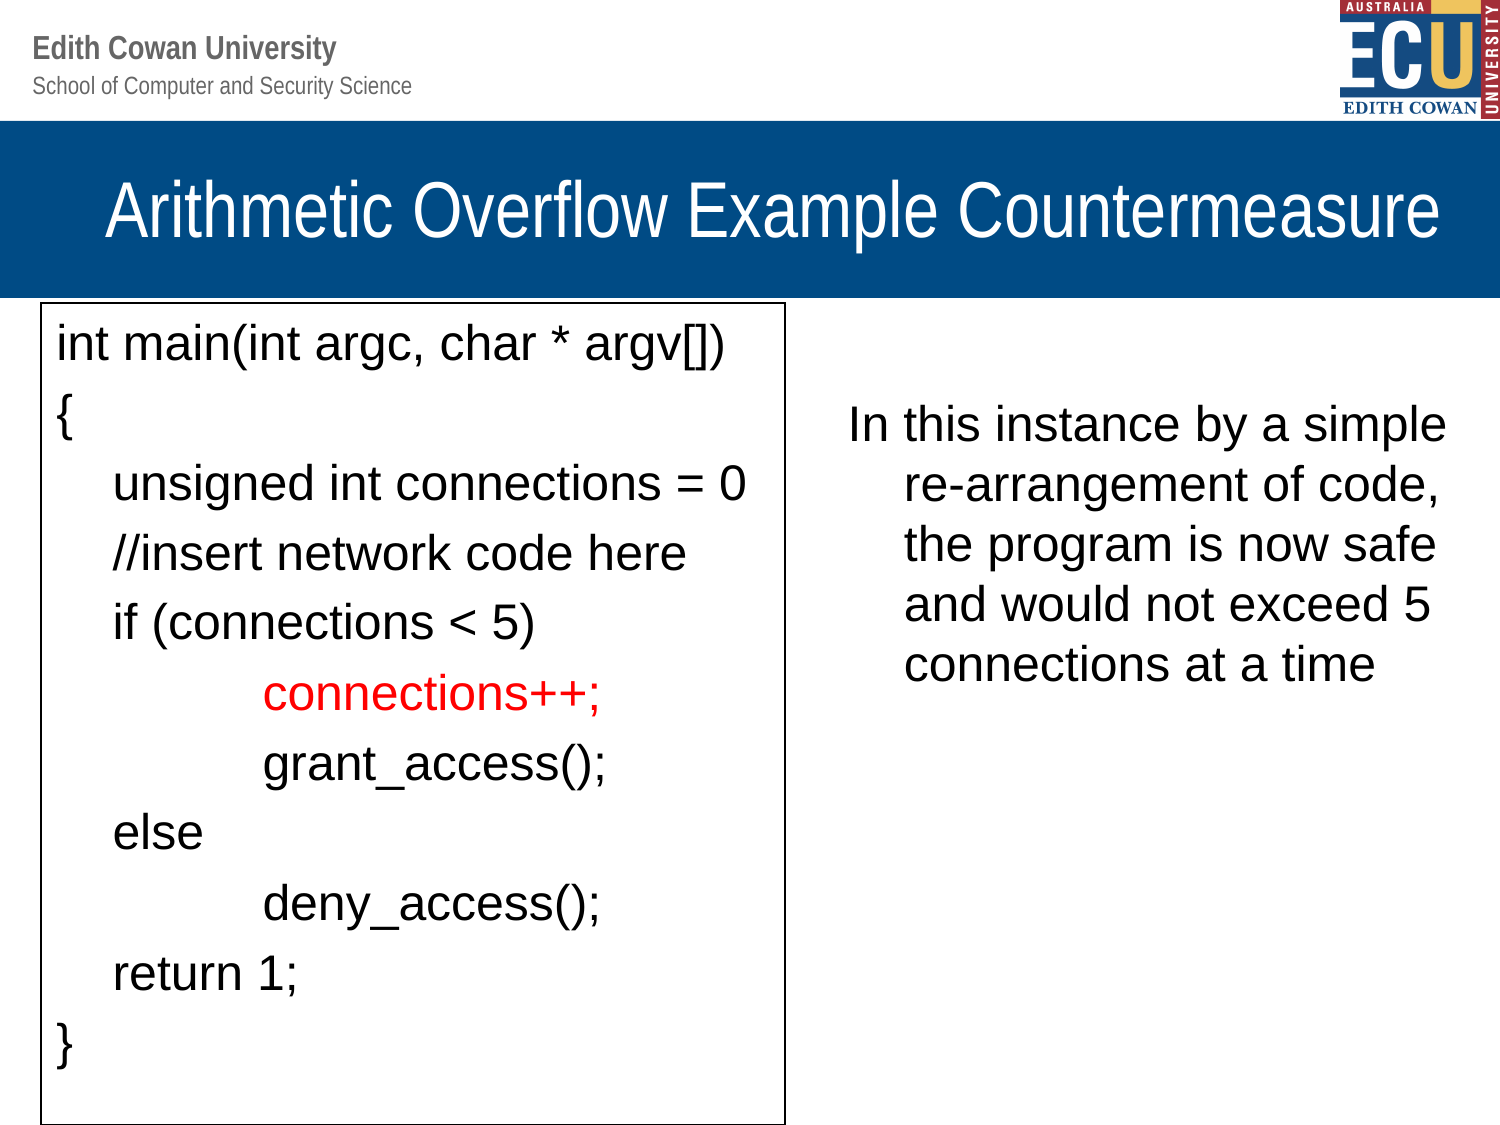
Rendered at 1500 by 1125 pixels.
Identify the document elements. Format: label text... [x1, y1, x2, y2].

text_box In this instance by a simple re-arrangement of code, the program is now safe and would not exceed 5 connections at a time [832, 314, 1495, 1083]
list int main(int argc, char * argv[]) { unsigned int connections = 0 //insert network code here if (connections < 5) connections++; grant_access(); else deny_access(); return 1; } [40, 302, 786, 1125]
picture [1340, 0, 1500, 119]
title Arithmetic Overflow Example Countermeasure [40, 123, 1460, 289]
